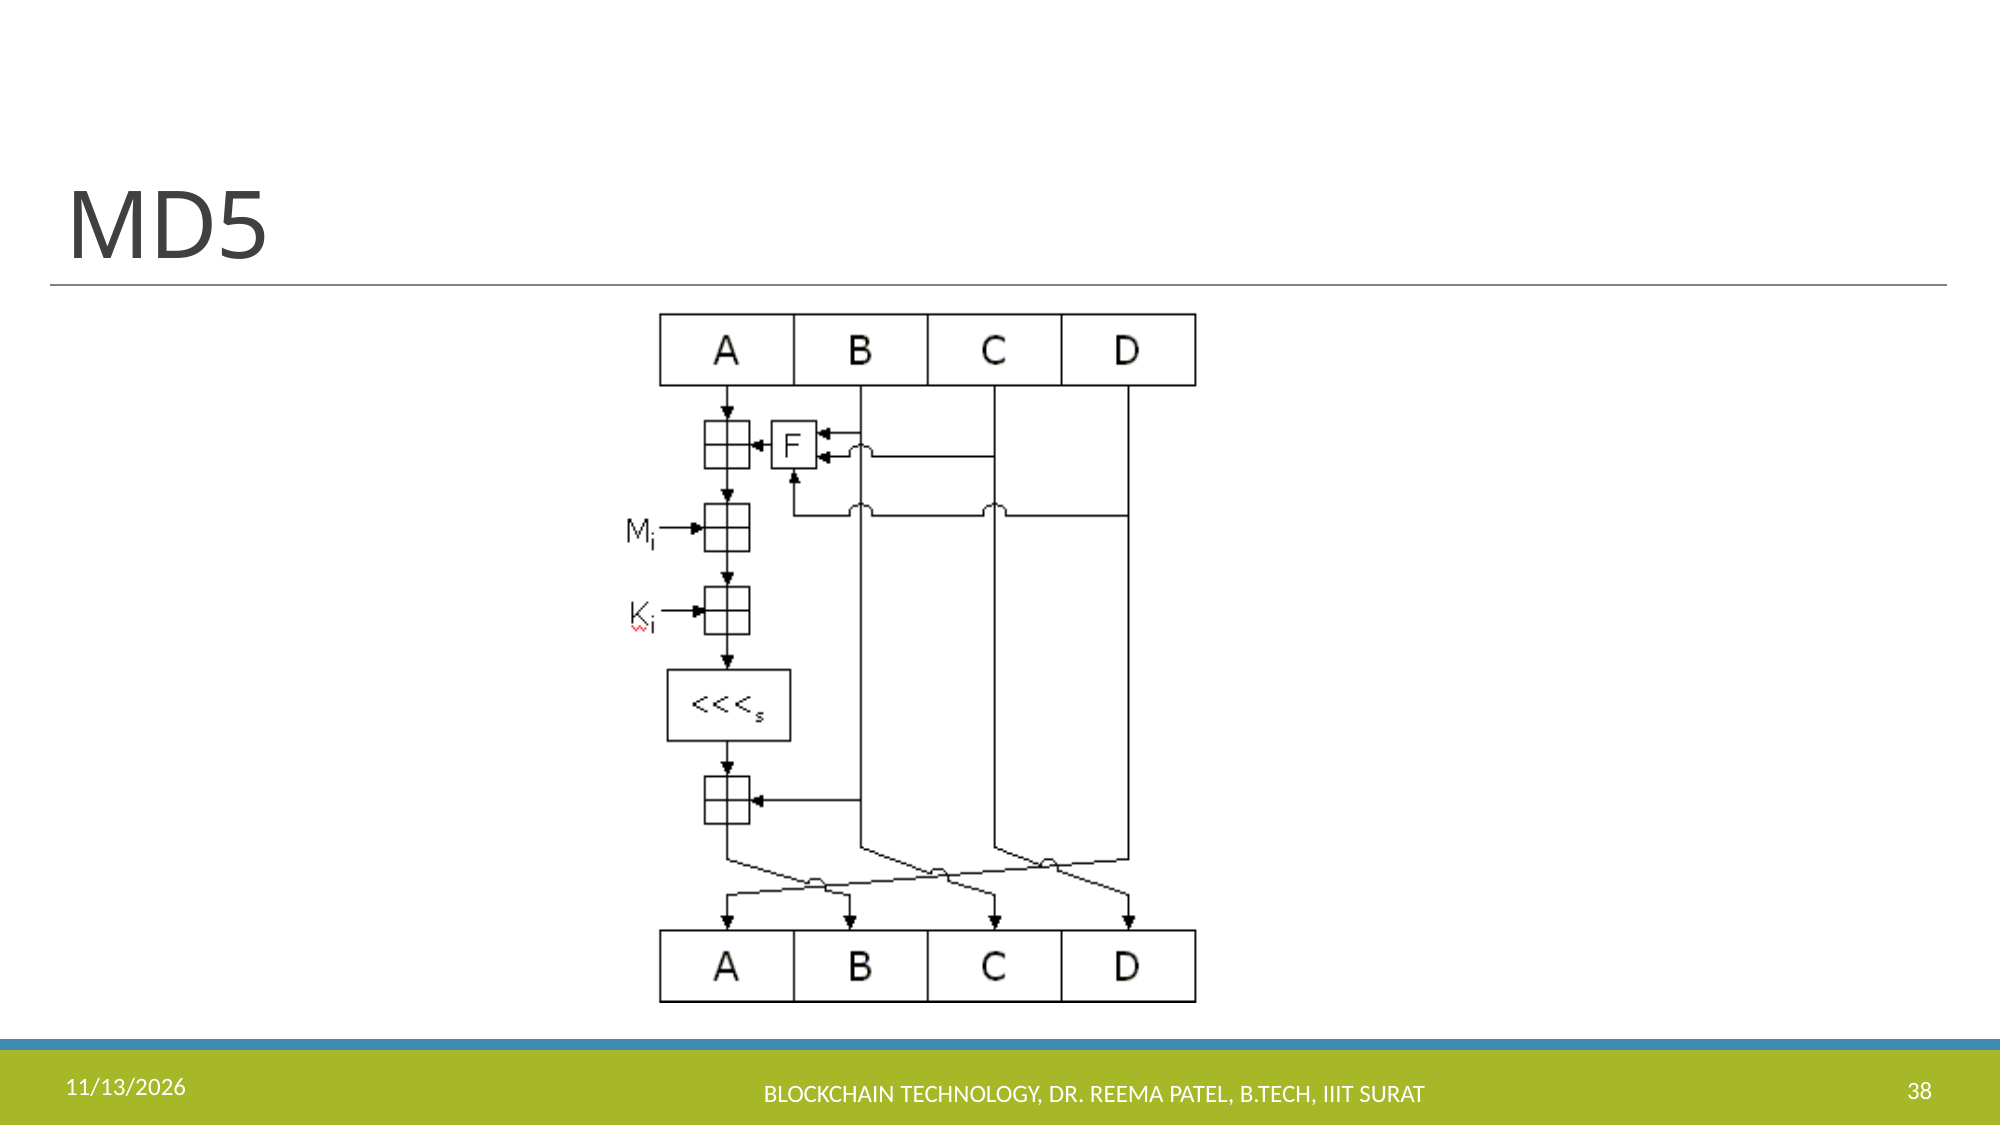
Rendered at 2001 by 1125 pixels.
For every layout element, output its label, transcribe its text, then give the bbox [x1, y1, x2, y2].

slide_number 38 [1732, 1059, 1948, 1120]
title MD5 [50, 47, 1948, 285]
picture [617, 301, 1206, 1003]
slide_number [50, 1055, 456, 1116]
footer Blockchain Technology, Dr. Reema Patel, B.Tech, IIIT Surat [487, 1059, 1703, 1125]
